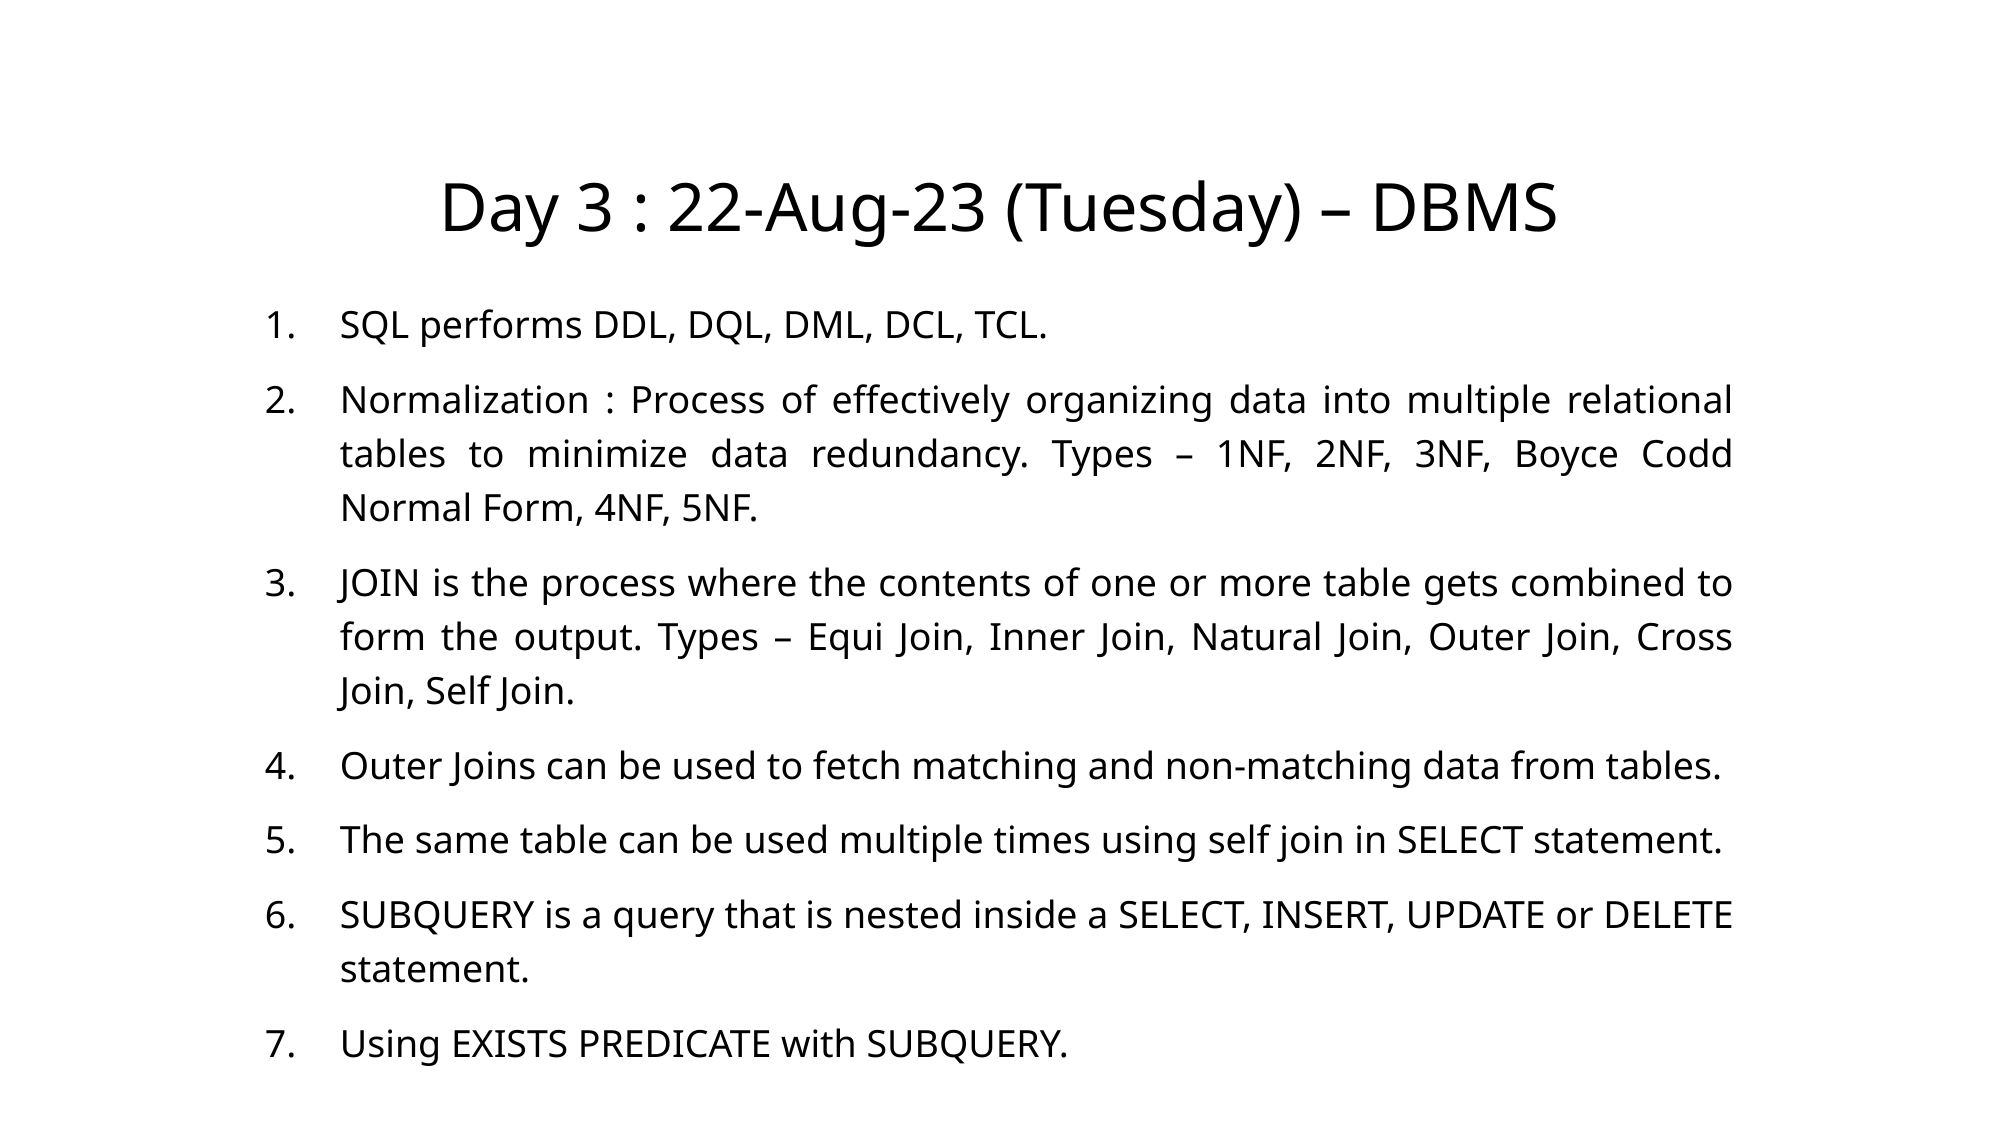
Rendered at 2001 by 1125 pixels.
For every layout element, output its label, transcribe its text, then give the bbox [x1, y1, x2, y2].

title Day 3 : 22-Aug-23 (Tuesday) – DBMS [249, 123, 1750, 254]
subtitle SQL performs DDL, DQL, DML, DCL, TCL. Normalization : Process of effectively organizing data into multiple relational tables to minimize data redundancy. Types – 1NF, 2NF, 3NF, Boyce Codd Normal Form, 4NF, 5NF. JOIN is the process where the contents of one or more table gets combined to form the output. Types – Equi Join, Inner Join, Natural Join, Outer Join, Cross Join, Self Join. Outer Joins can be used to fetch matching and non-matching data from tables. The same table can be used multiple times using self join in SELECT statement. SUBQUERY is a query that is nested inside a SELECT, INSERT, UPDATE or DELETE statement. Using EXISTS PREDICATE with SUBQUERY. [249, 284, 1750, 1015]
